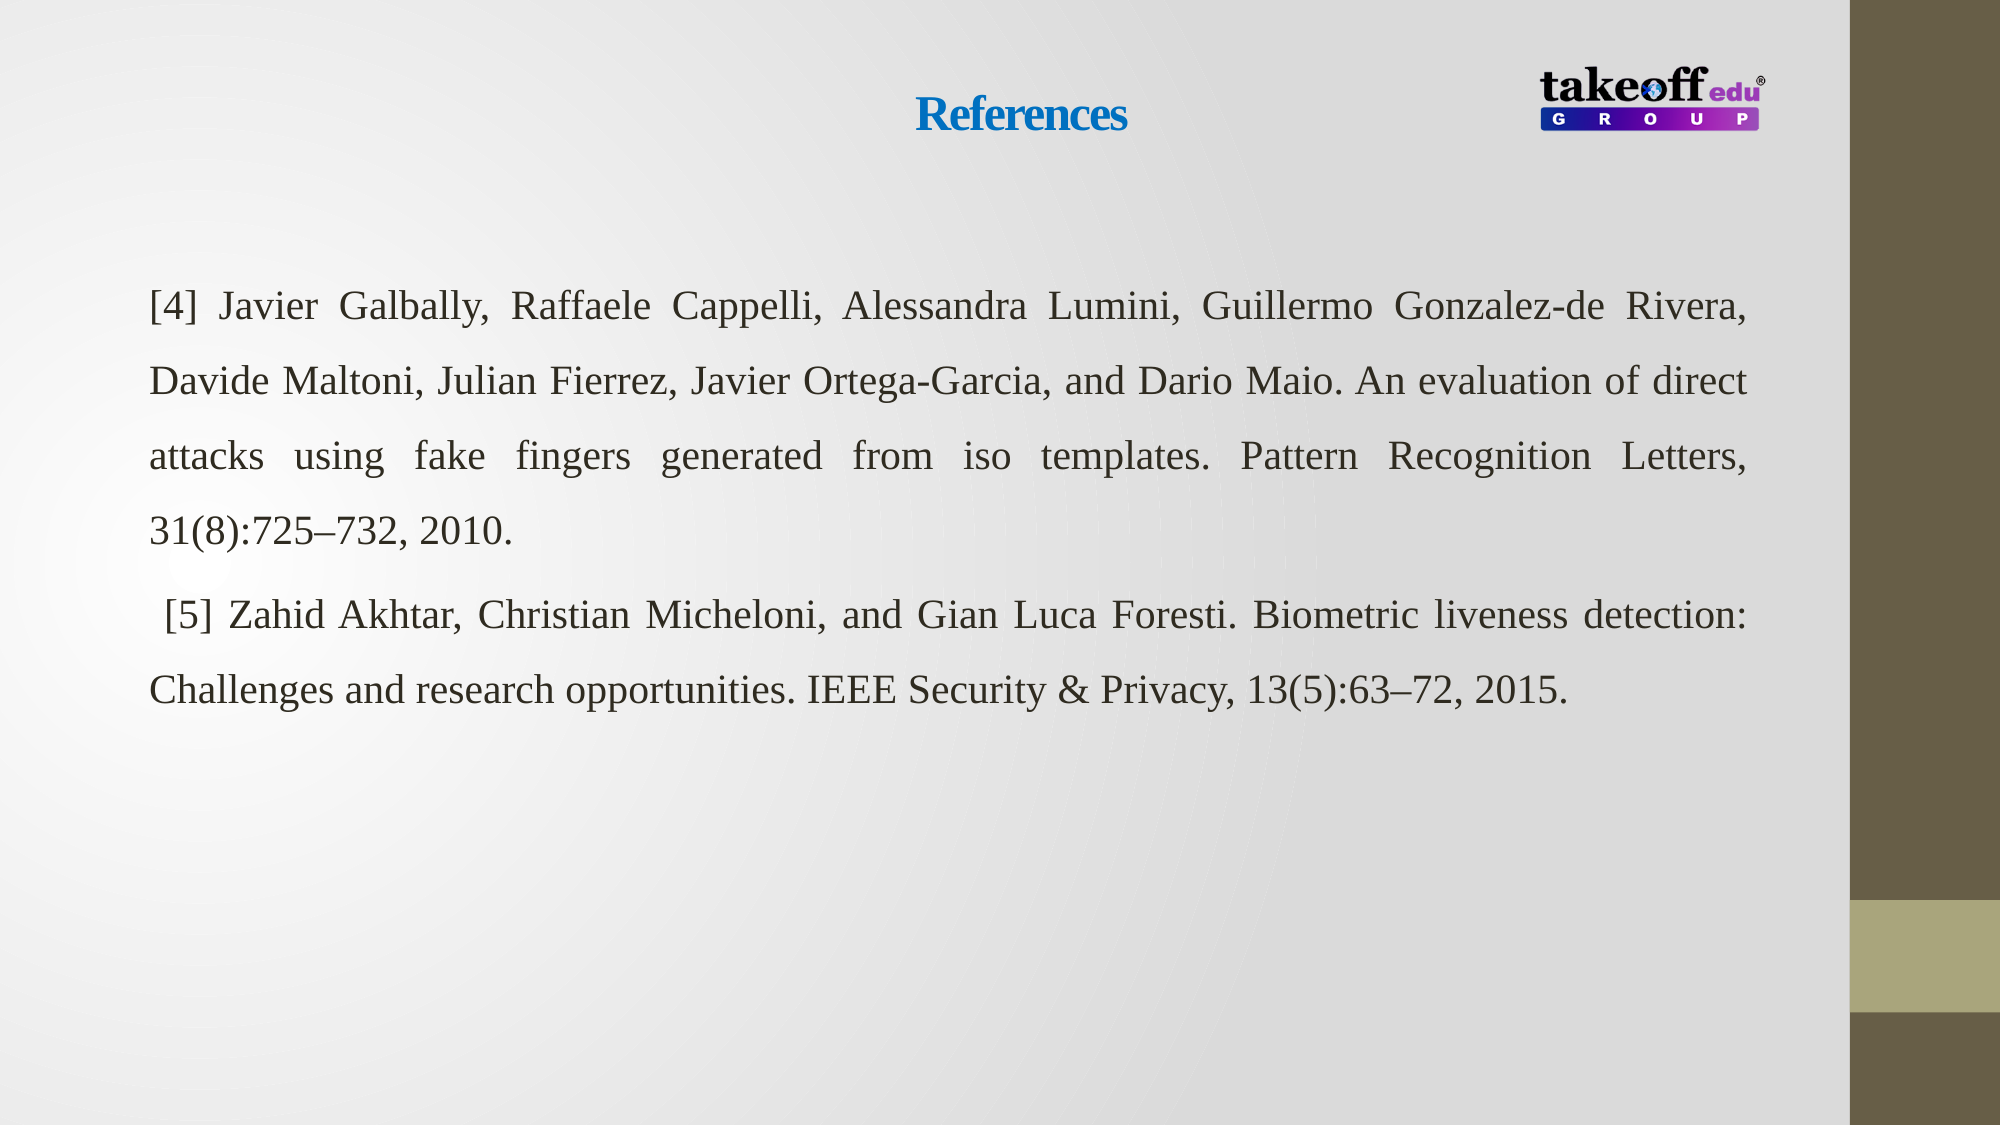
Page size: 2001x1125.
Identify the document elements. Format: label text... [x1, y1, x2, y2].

list [4] Javier Galbally, Raffaele Cappelli, Alessandra Lumini, Guillermo Gonzalez-de Rivera, Davide Maltoni, Julian Fierrez, Javier Ortega-Garcia, and Dario Maio. An evaluation of direct attacks using fake fingers generated from iso templates. Pattern Recognition Letters, 31(8):725–732, 2010. [5] Zahid Akhtar, Christian Micheloni, and Gian Luca Foresti. Biometric liveness detection: Challenges and research opportunities. IEEE Security & Privacy, 13(5):63–72, 2015. [126, 245, 1764, 820]
picture [1537, 62, 1769, 140]
title References [149, 44, 1851, 177]
